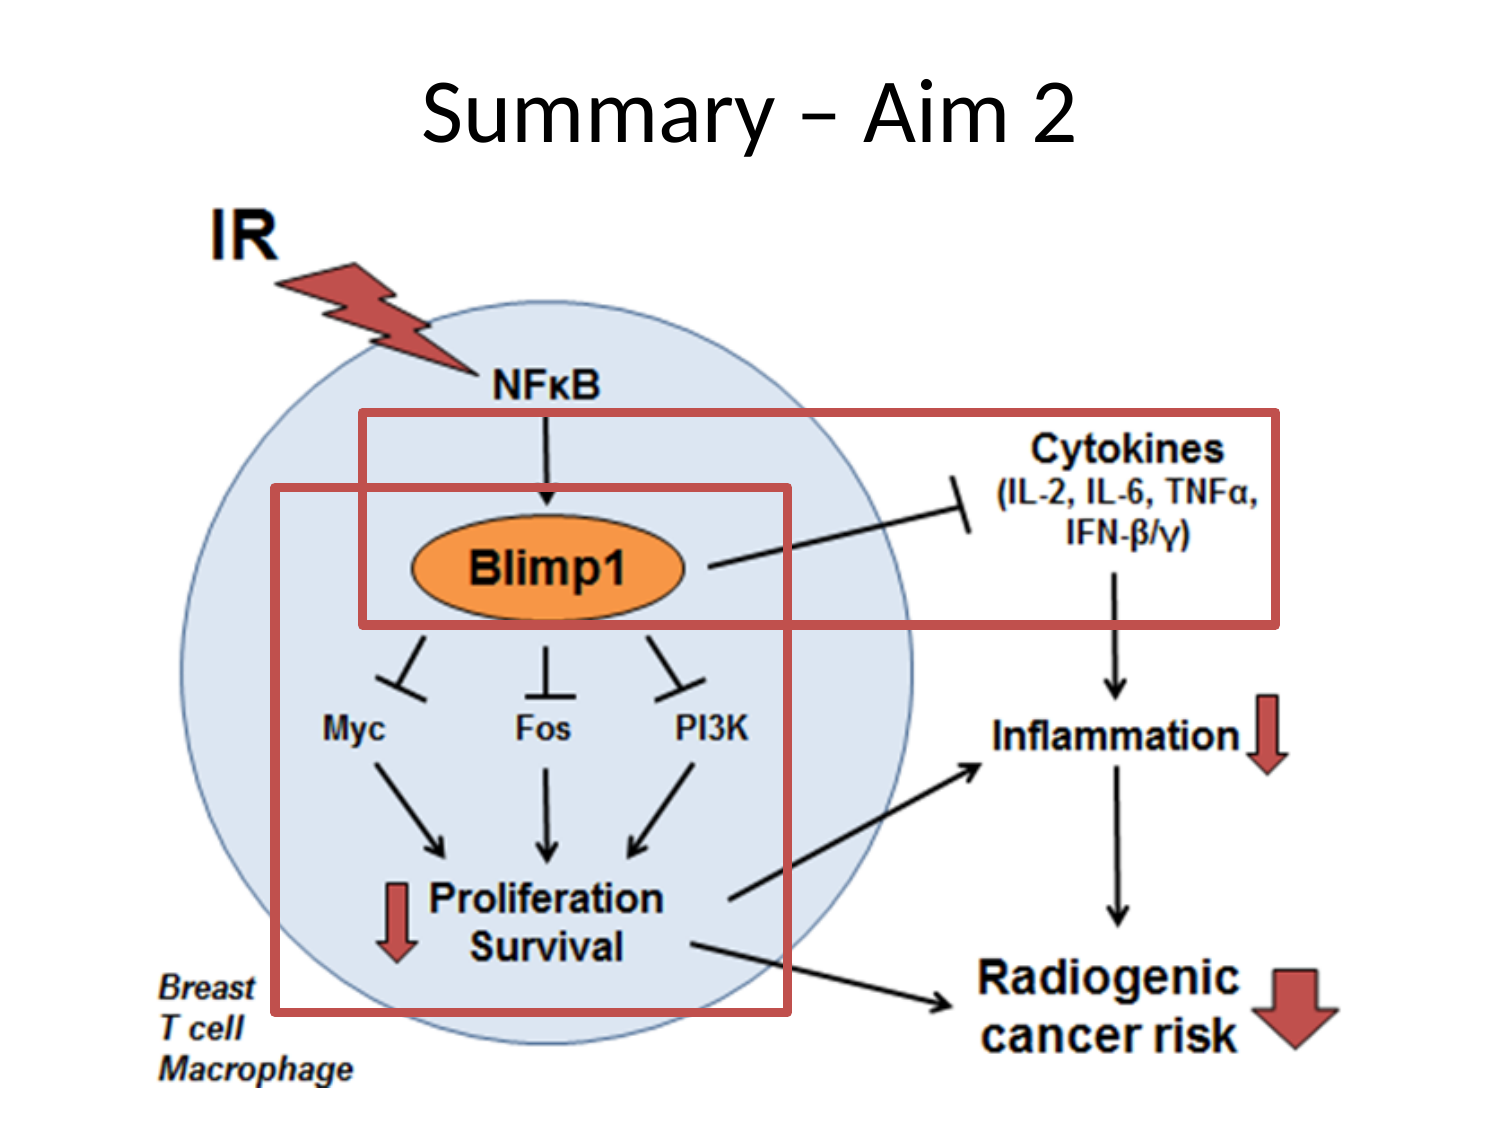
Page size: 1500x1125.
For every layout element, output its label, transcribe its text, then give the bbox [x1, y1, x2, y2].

title Summary – Aim 2 [0, 12, 1500, 200]
picture [149, 199, 1368, 1088]
